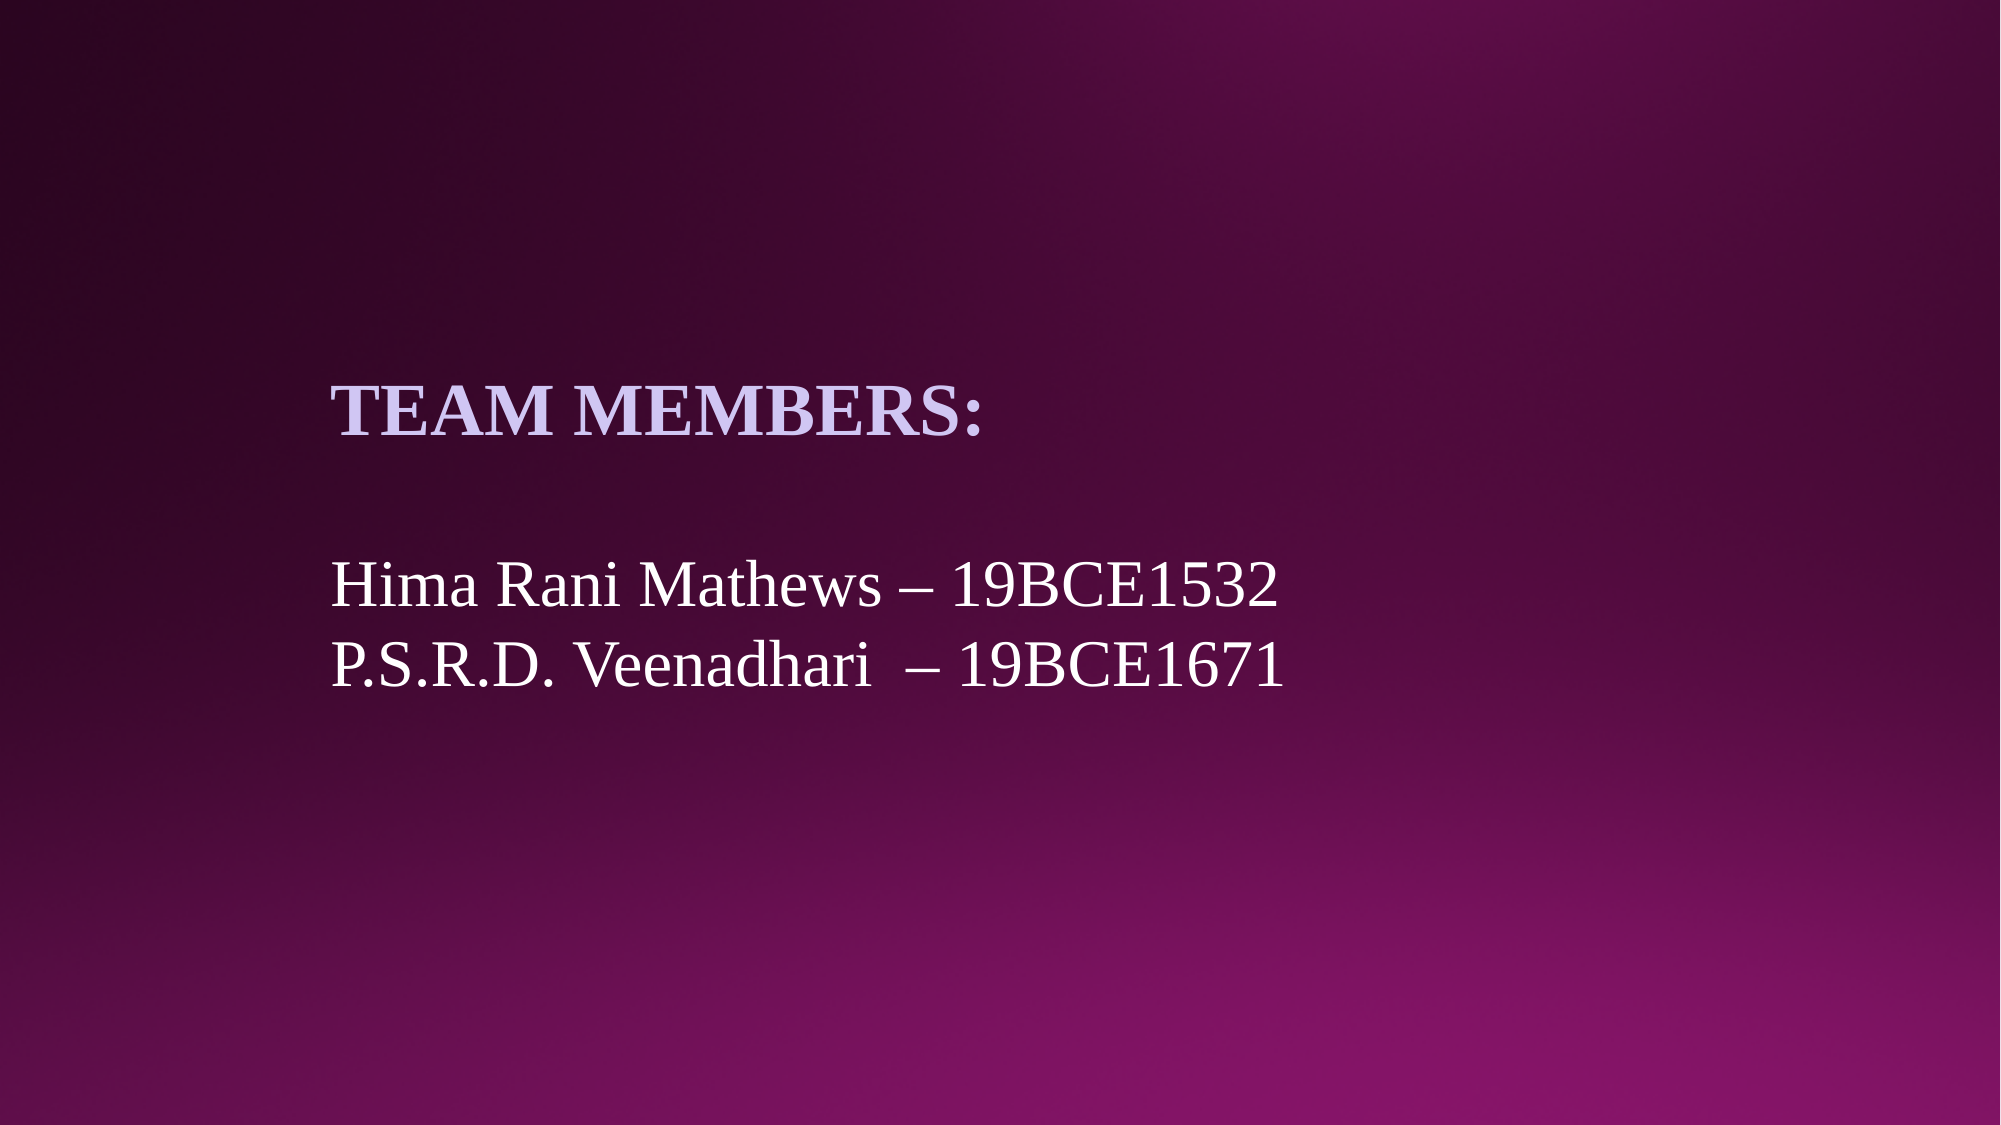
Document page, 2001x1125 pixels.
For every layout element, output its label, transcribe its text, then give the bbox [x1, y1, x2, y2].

text_box TEAM MEMBERS: Hima Rani Mathews – 19BCE1532 P.S.R.D. Veenadhari – 19BCE1671 [315, 352, 1554, 768]
picture [0, 0, 2001, 1125]
